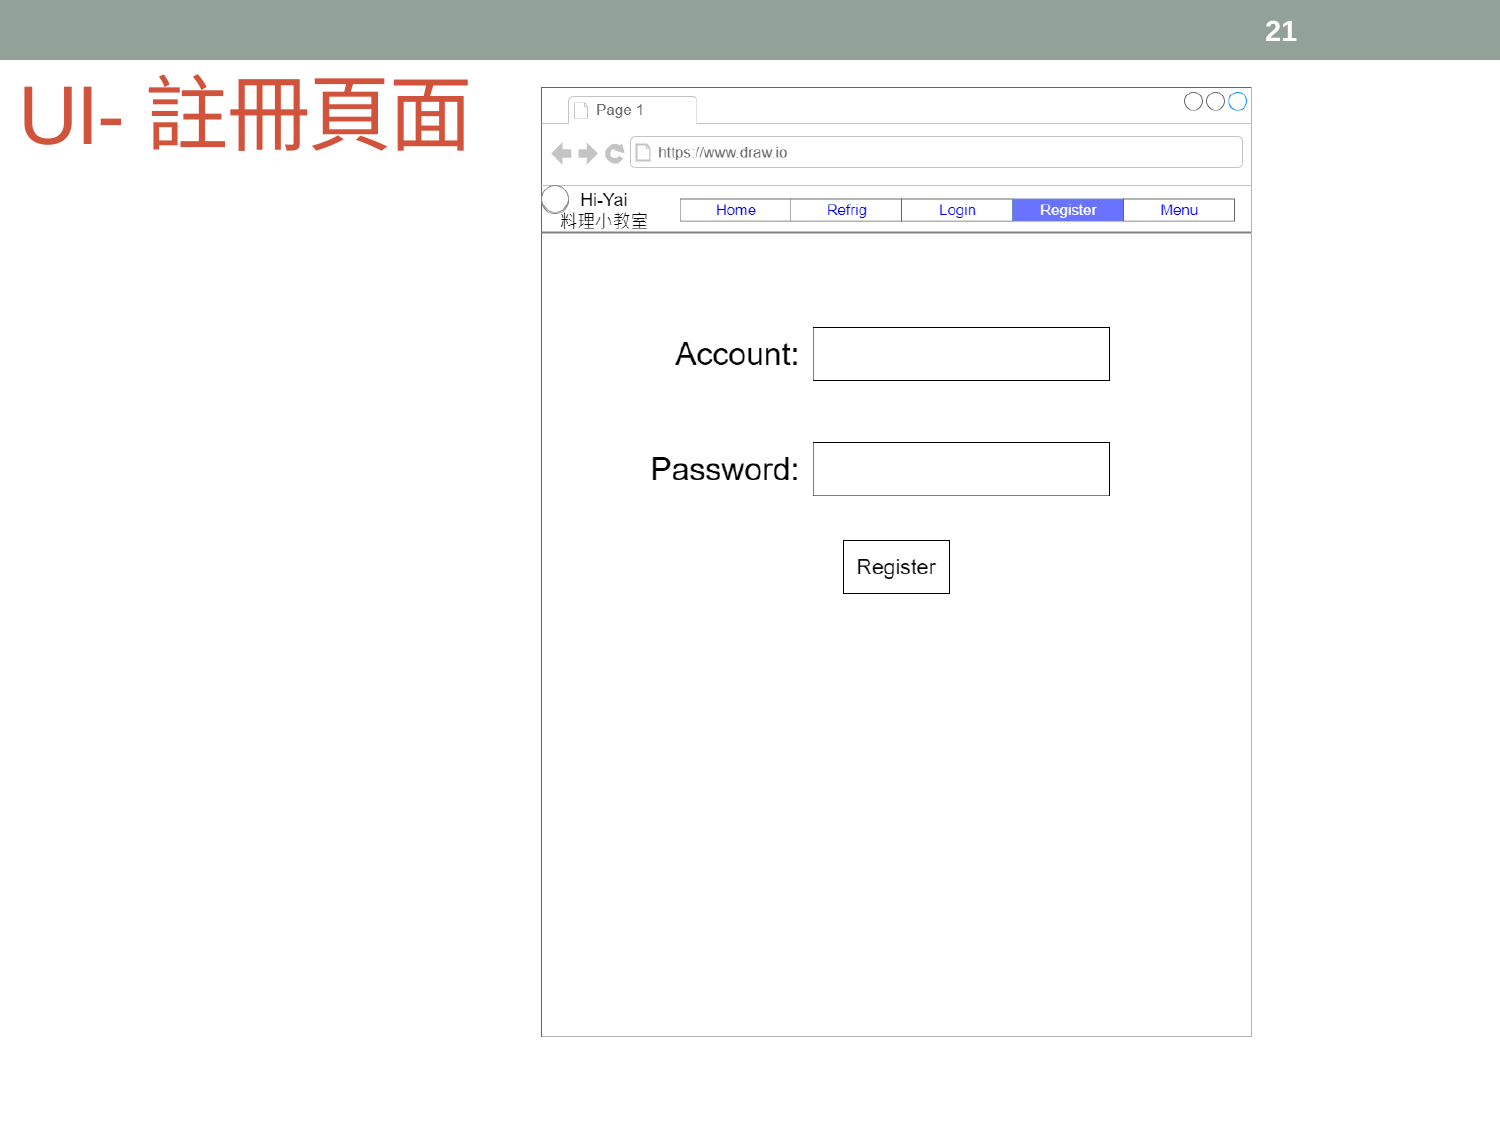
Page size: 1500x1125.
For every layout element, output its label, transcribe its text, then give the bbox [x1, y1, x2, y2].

picture [540, 87, 1252, 1037]
slide_number 21 [1250, 3, 1425, 57]
title UI-註冊頁面 [4, 29, 1354, 193]
